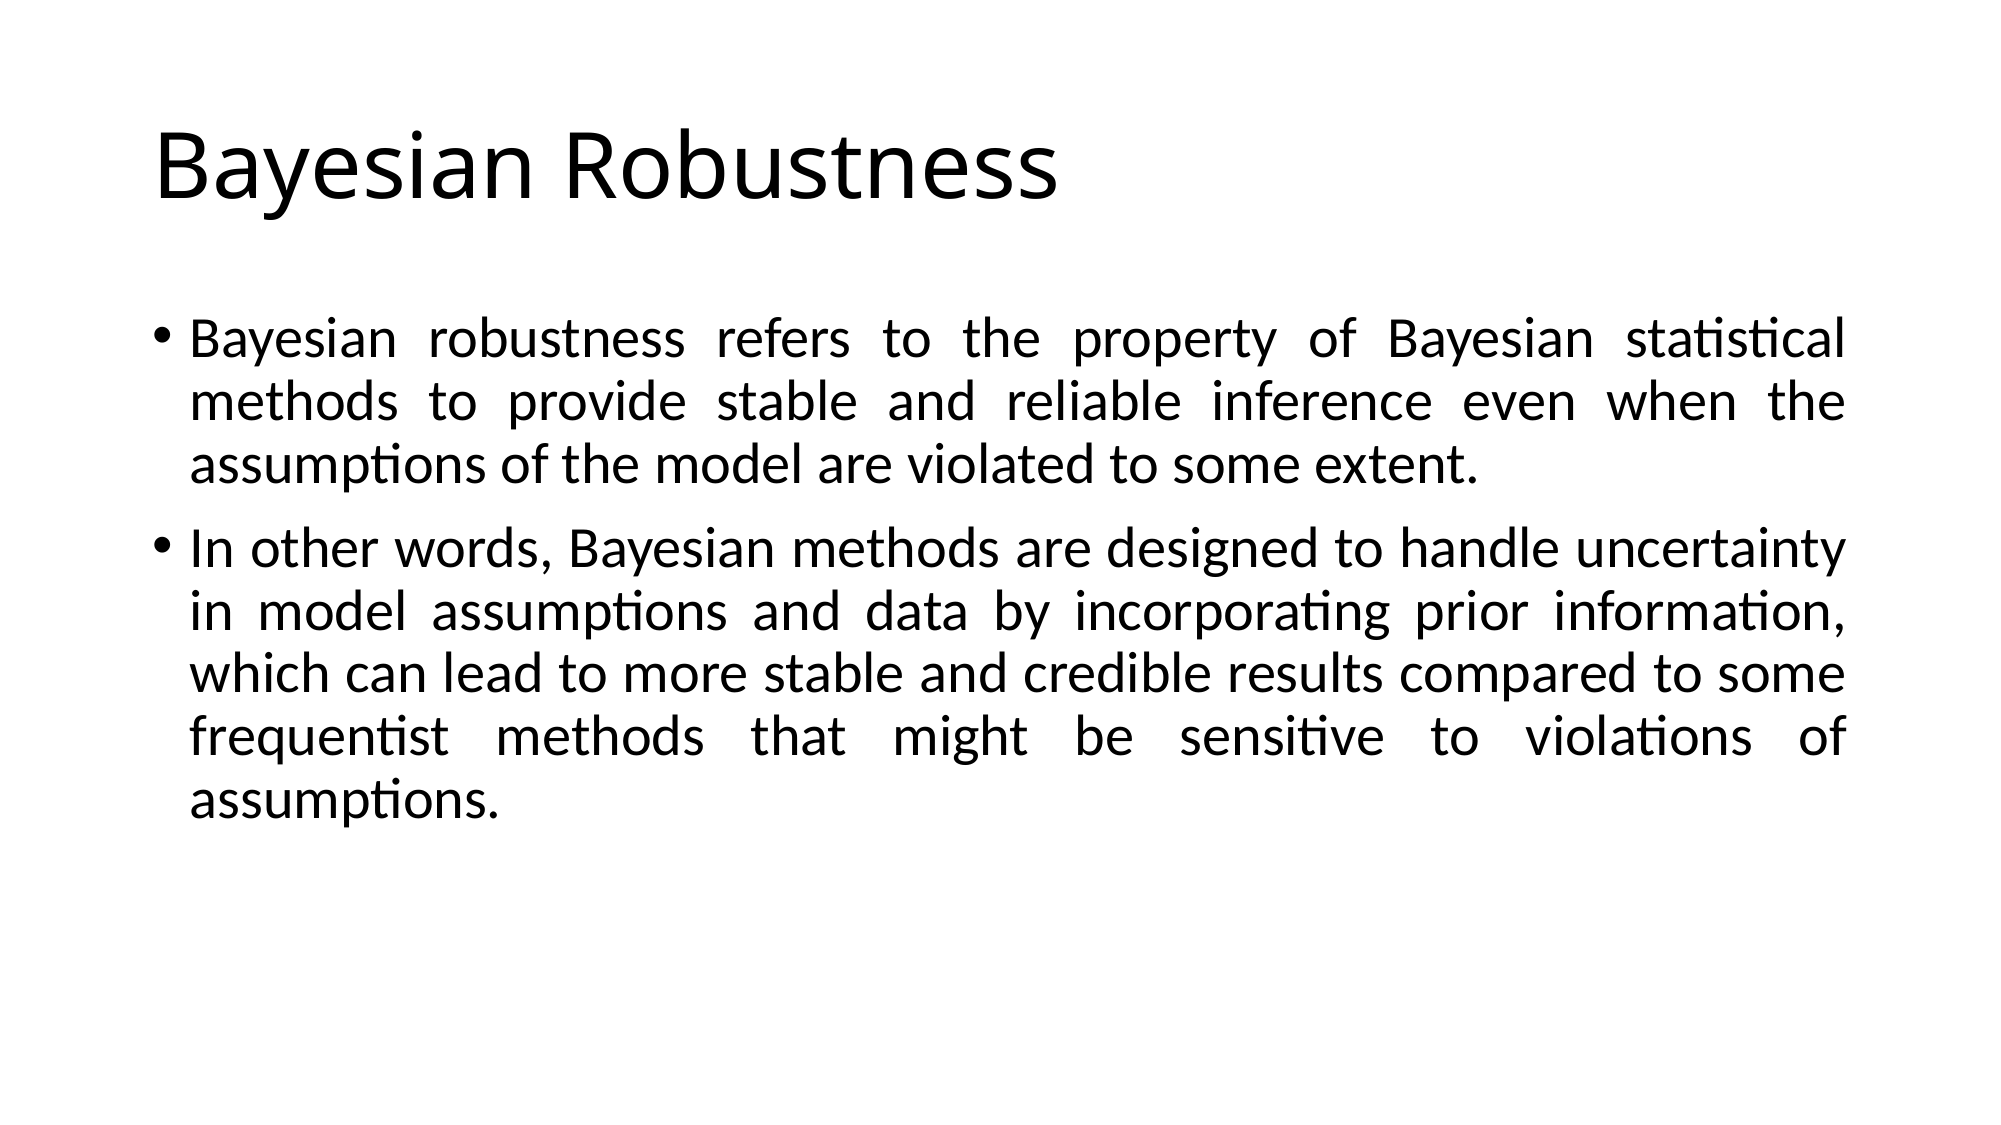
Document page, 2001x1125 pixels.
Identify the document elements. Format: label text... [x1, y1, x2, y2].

list Bayesian robustness refers to the property of Bayesian statistical methods to provide stable and reliable inference even when the assumptions of the model are violated to some extent. In other words, Bayesian methods are designed to handle uncertainty in model assumptions and data by incorporating prior information, which can lead to more stable and credible results compared to some frequentist methods that might be sensitive to violations of assumptions. [137, 299, 1863, 1014]
title Bayesian Robustness [137, 59, 1863, 278]
